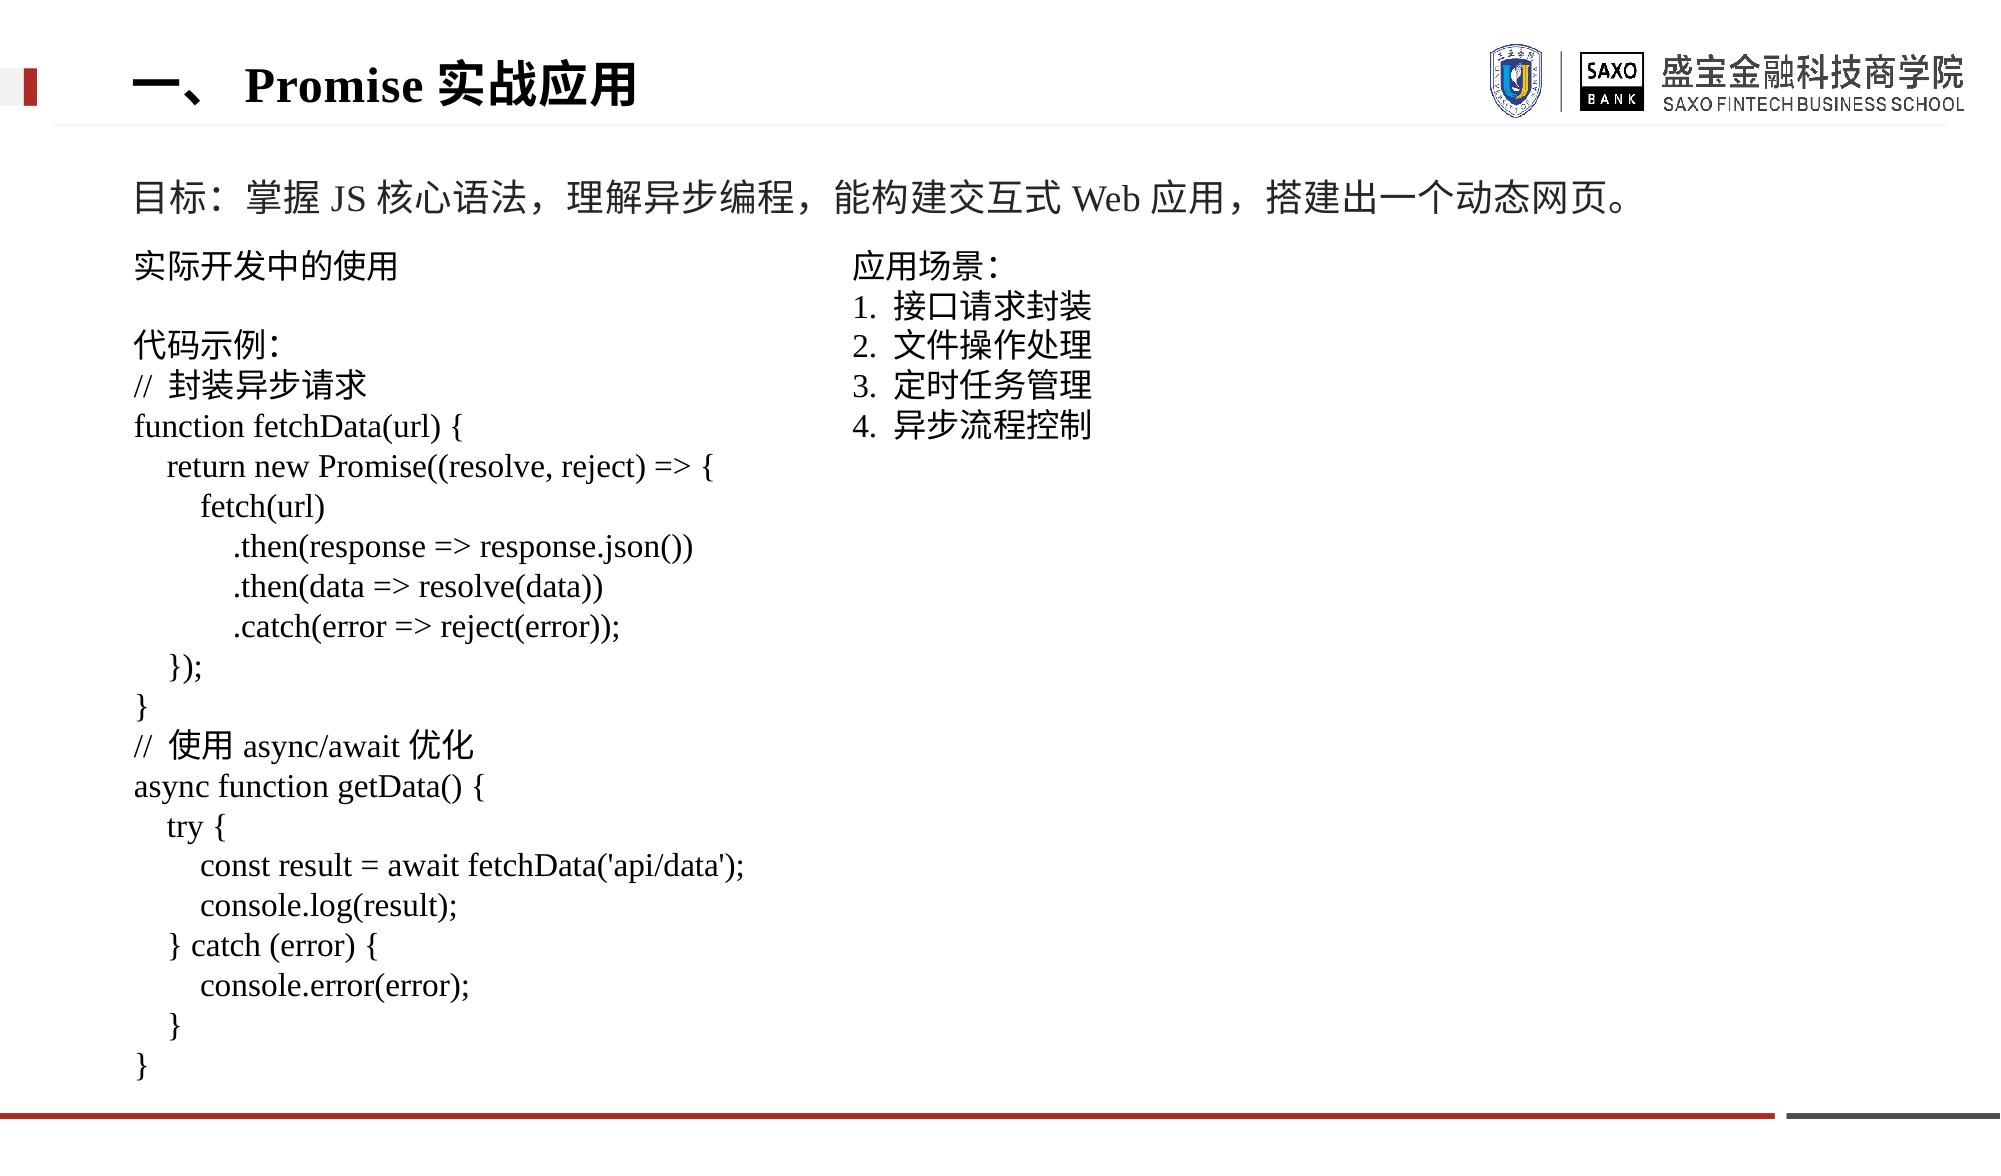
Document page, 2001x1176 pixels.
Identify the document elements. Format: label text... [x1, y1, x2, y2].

text_box 应用场景： 1. 接口请求封装 2. 文件操作处理 3. 定时任务管理 4. 异步流程控制 [837, 237, 1838, 452]
text_box 一、Promise实战应用 [131, 44, 820, 113]
picture [1786, 1112, 2000, 1119]
picture [0, 1112, 1775, 1119]
text_box 目标：掌握JS核心语法，理解异步编程，能构建交互式Web应用，搭建出一个动态网页。 [131, 167, 1762, 220]
picture [1489, 43, 1964, 118]
text_box 实际开发中的使用 代码示例： // 封装异步请求 function fetchData(url) { return new Promise((resolve, reject) => { fetch(url) .then(response => response.json()) .then(data => resolve(data)) .catch(error => reject(error)); }); } // 使用async/await优化 async function getData() { try { const result = await fetchData('api/data'); console.log(result); } catch (error) { console.error(error); } } [119, 237, 880, 1091]
picture [0, 68, 37, 106]
